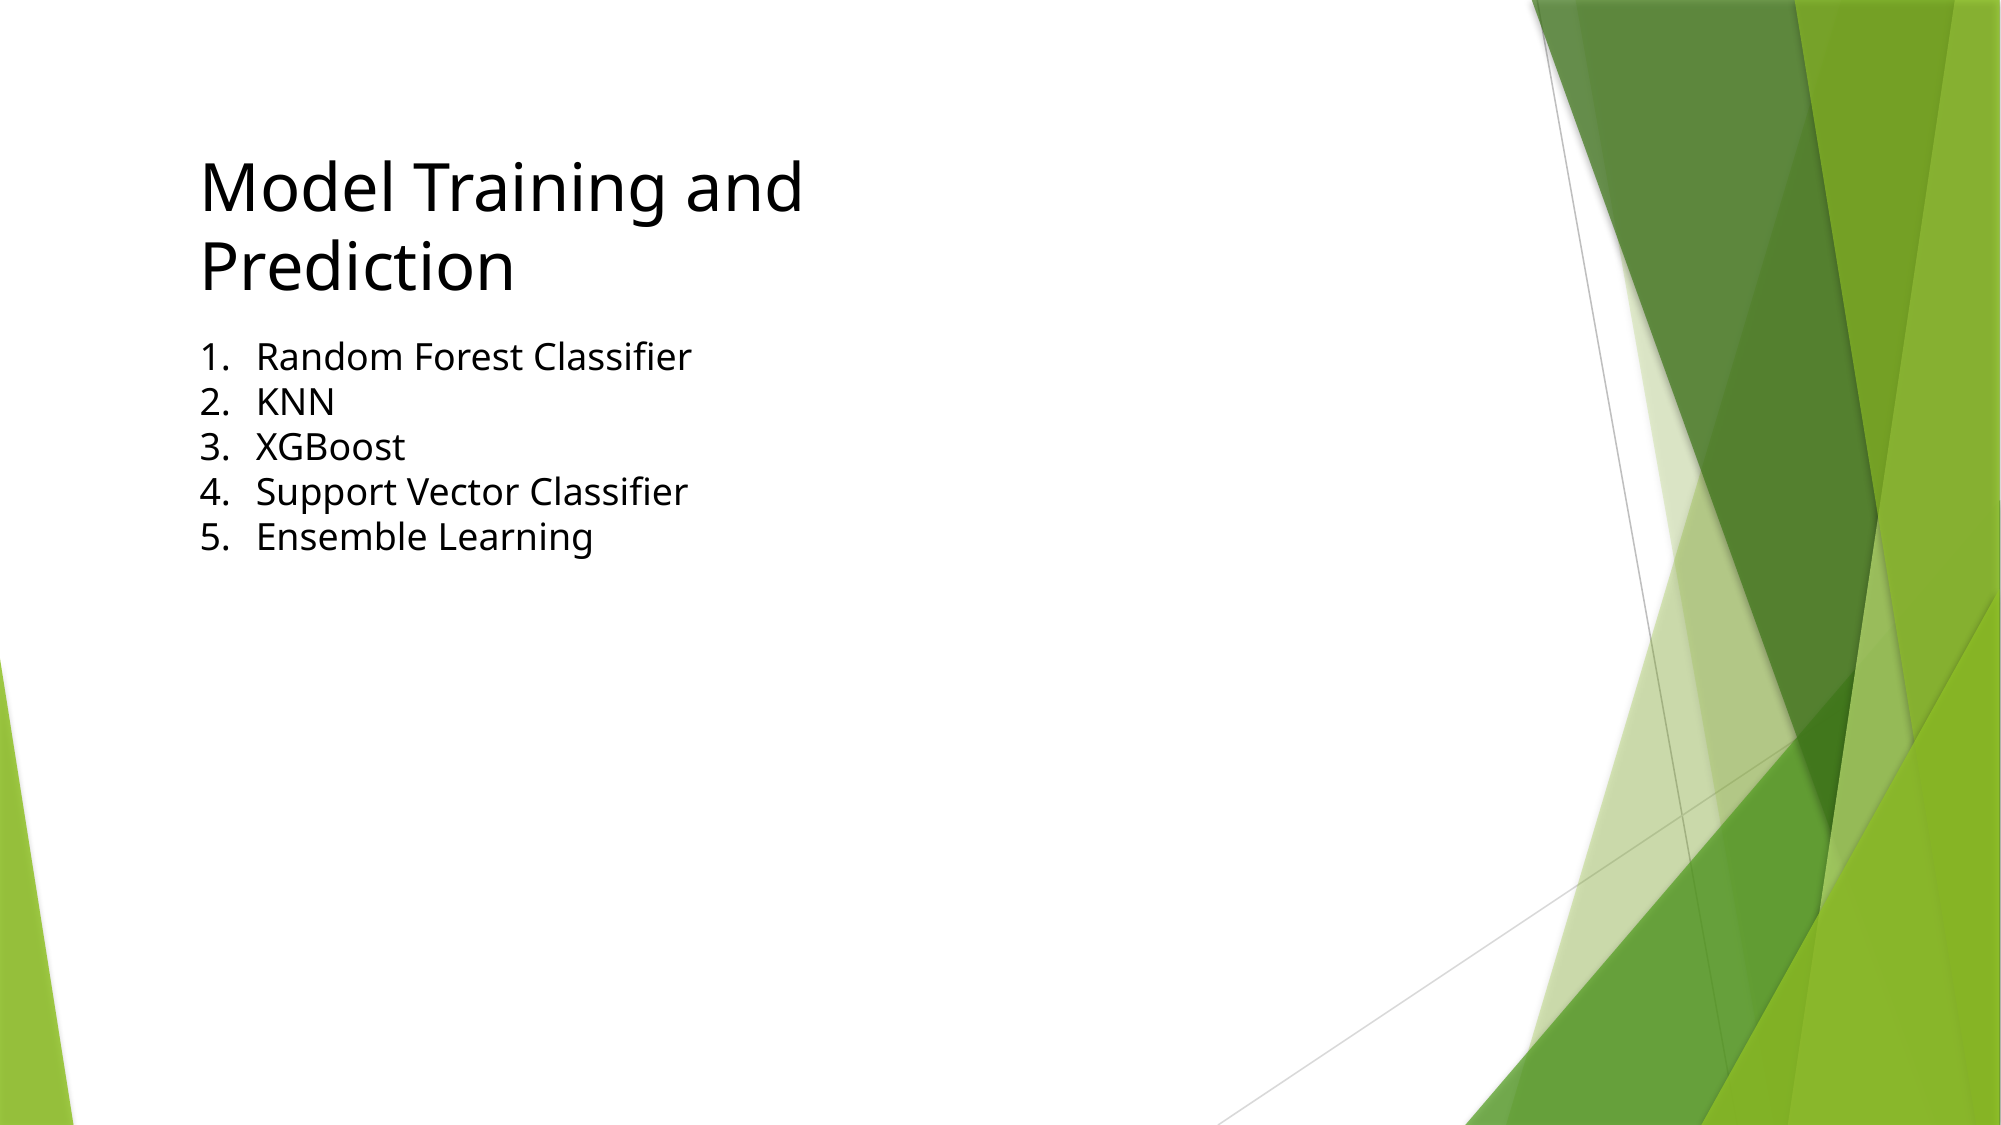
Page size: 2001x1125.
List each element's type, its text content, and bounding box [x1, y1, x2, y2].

text_box Model Training and Prediction [184, 136, 1146, 312]
text_box Random Forest Classifier KNN XGBoost Support Vector Classifier Ensemble Learning [184, 326, 1146, 566]
